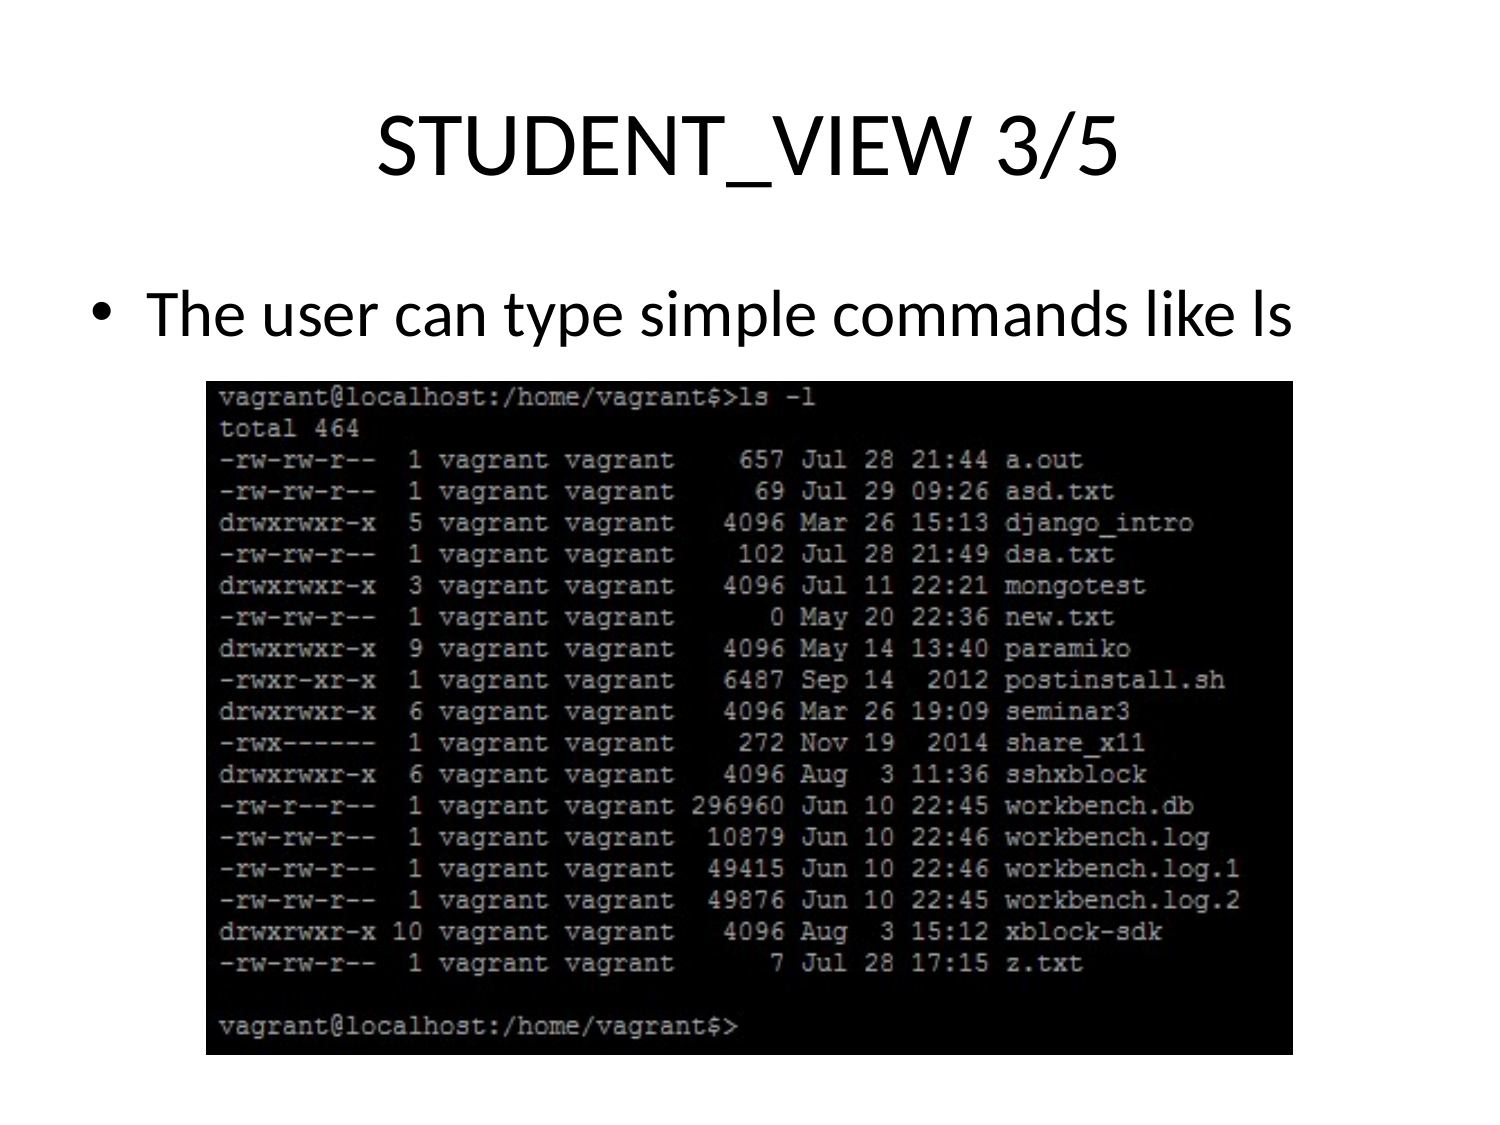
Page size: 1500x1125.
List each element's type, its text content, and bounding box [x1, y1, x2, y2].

list The user can type simple commands like ls [75, 262, 1425, 1005]
title STUDENT_VIEW 3/5 [75, 45, 1425, 233]
picture [206, 381, 1294, 1056]
